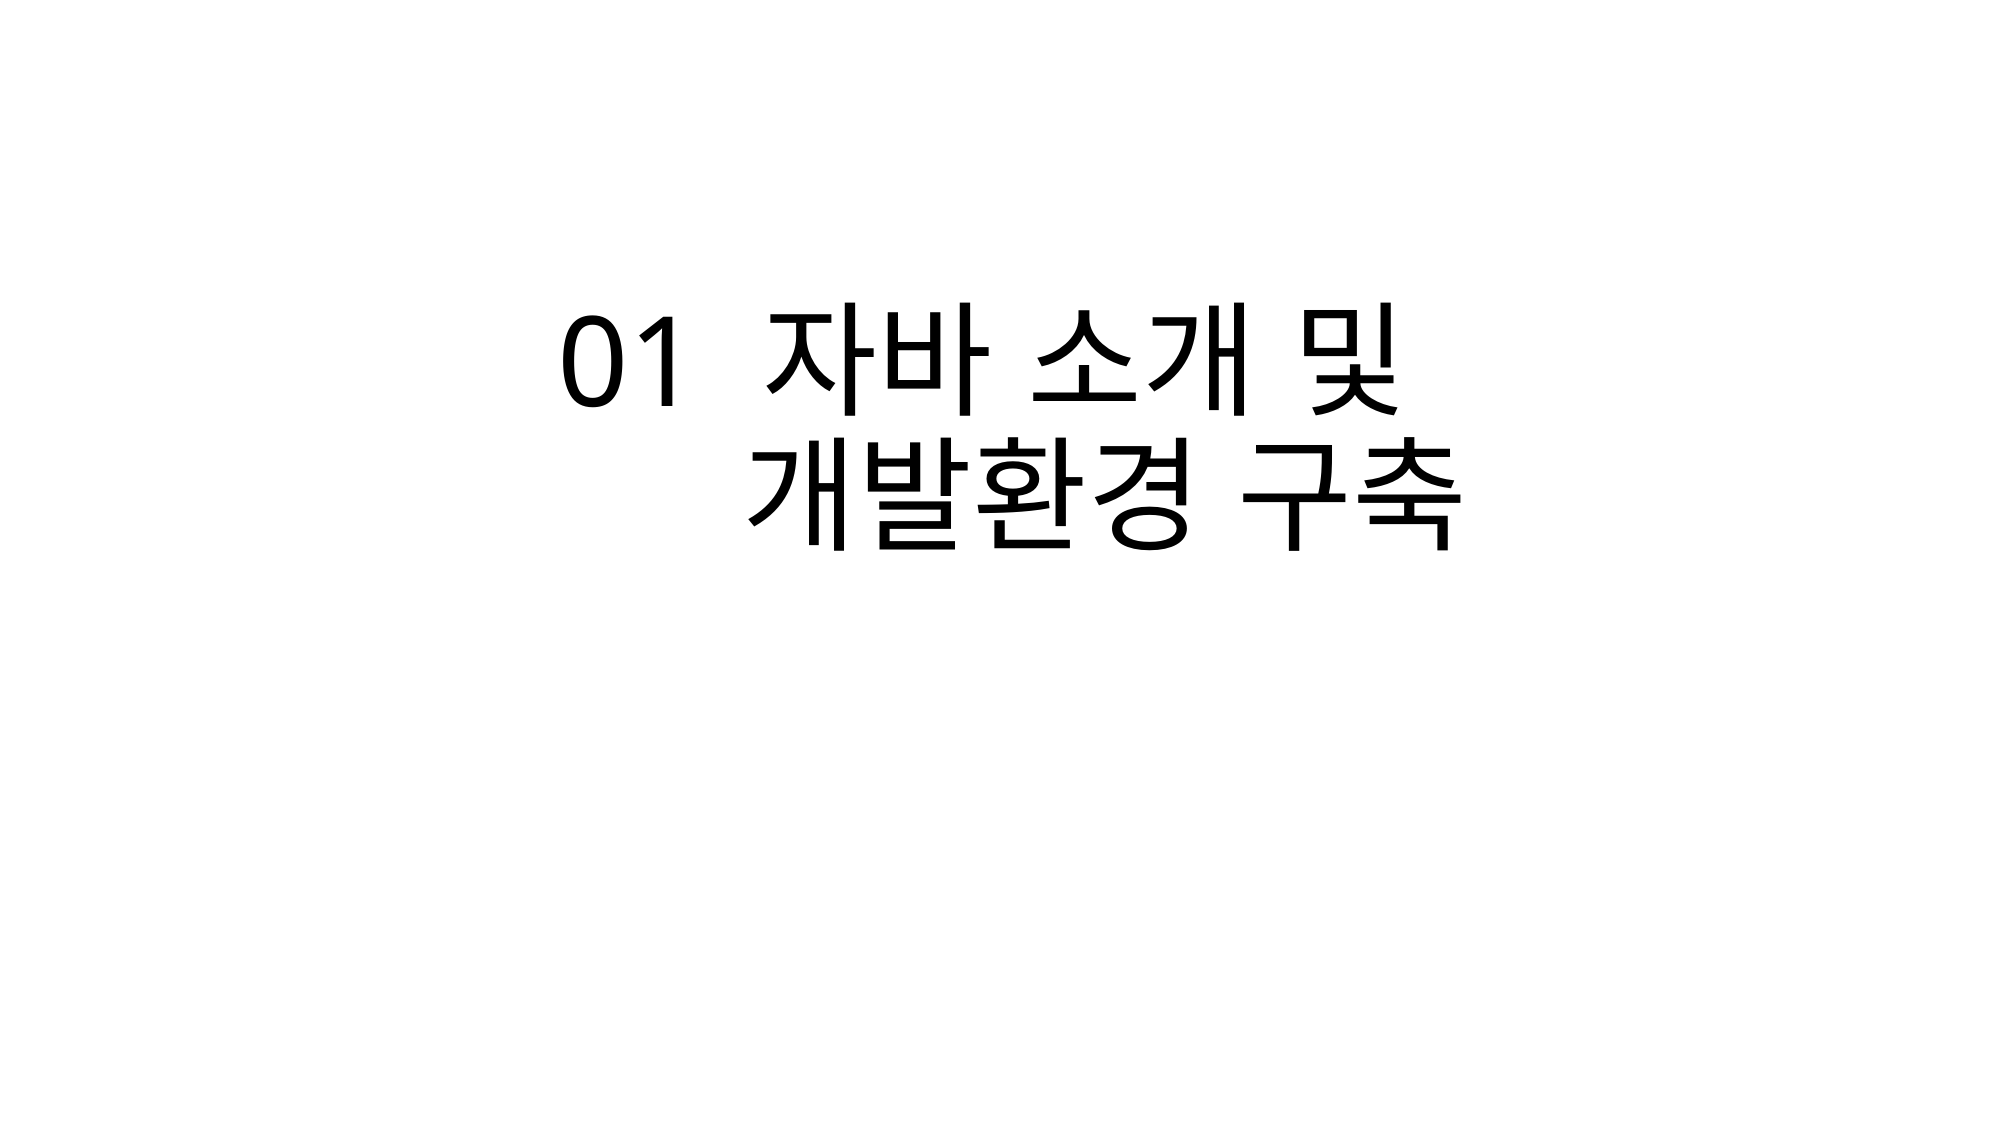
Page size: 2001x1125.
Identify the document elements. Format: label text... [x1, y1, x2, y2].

title 01 자바 소개 및 개발환경 구축 [249, 184, 1750, 576]
